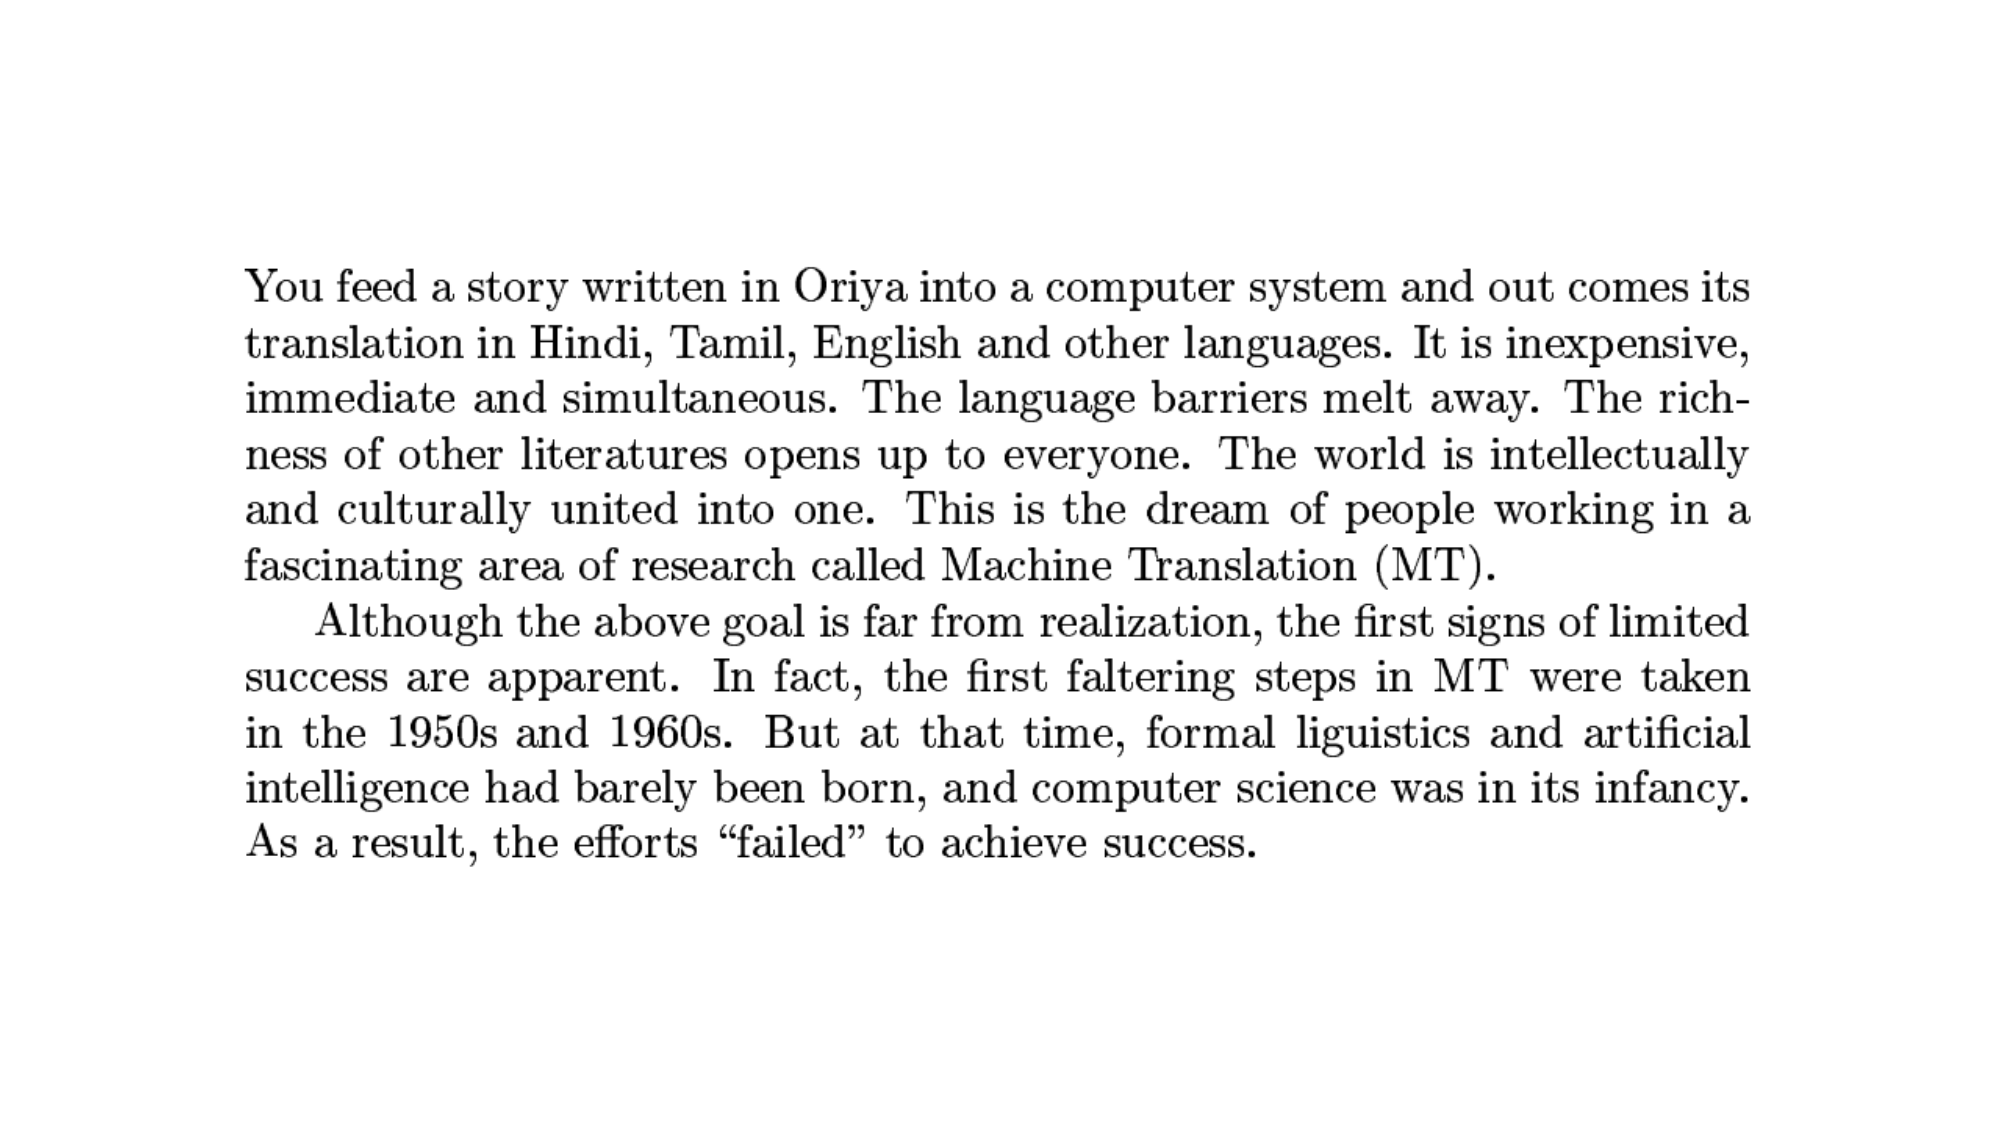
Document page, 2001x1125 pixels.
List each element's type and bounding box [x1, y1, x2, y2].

picture [231, 233, 1768, 892]
